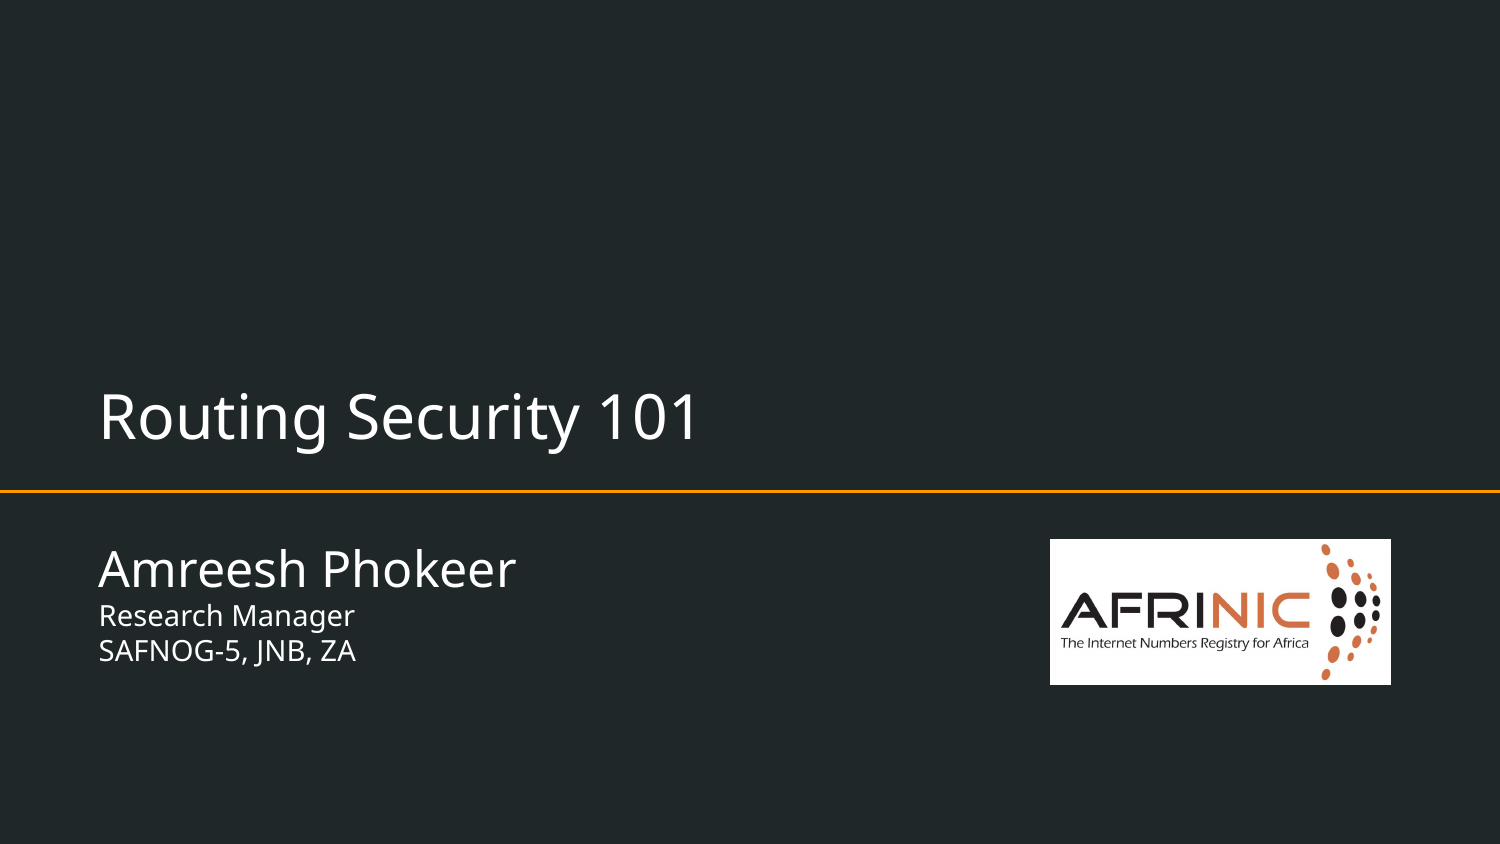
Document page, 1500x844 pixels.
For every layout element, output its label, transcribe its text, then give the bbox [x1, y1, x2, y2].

picture [1050, 539, 1391, 685]
subtitle Amreesh Phokeer Research Manager SAFNOG-5, JNB, ZA [83, 522, 1417, 728]
title Routing Security 101 [83, 206, 1417, 467]
